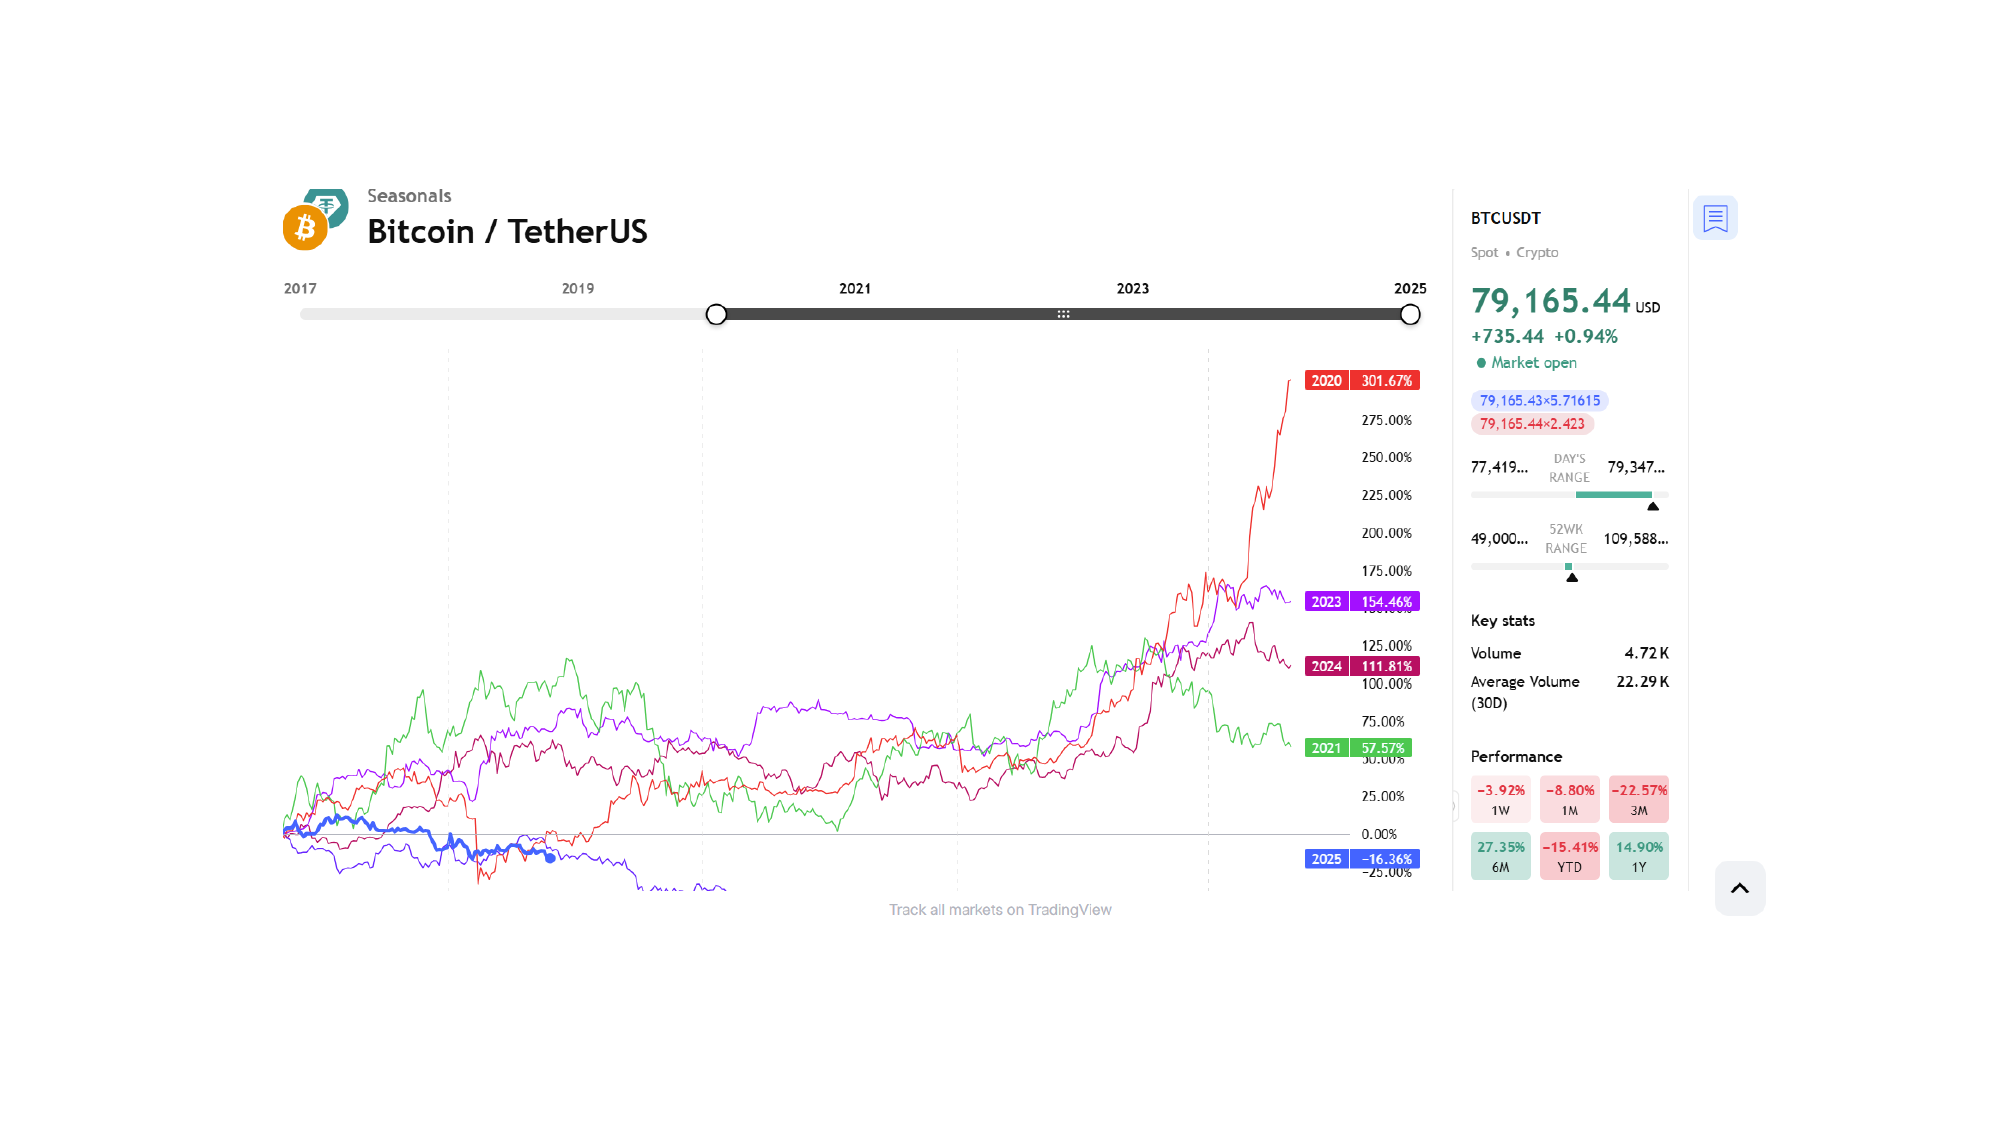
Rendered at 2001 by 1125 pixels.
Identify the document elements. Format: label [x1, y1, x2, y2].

picture [212, 189, 1788, 936]
